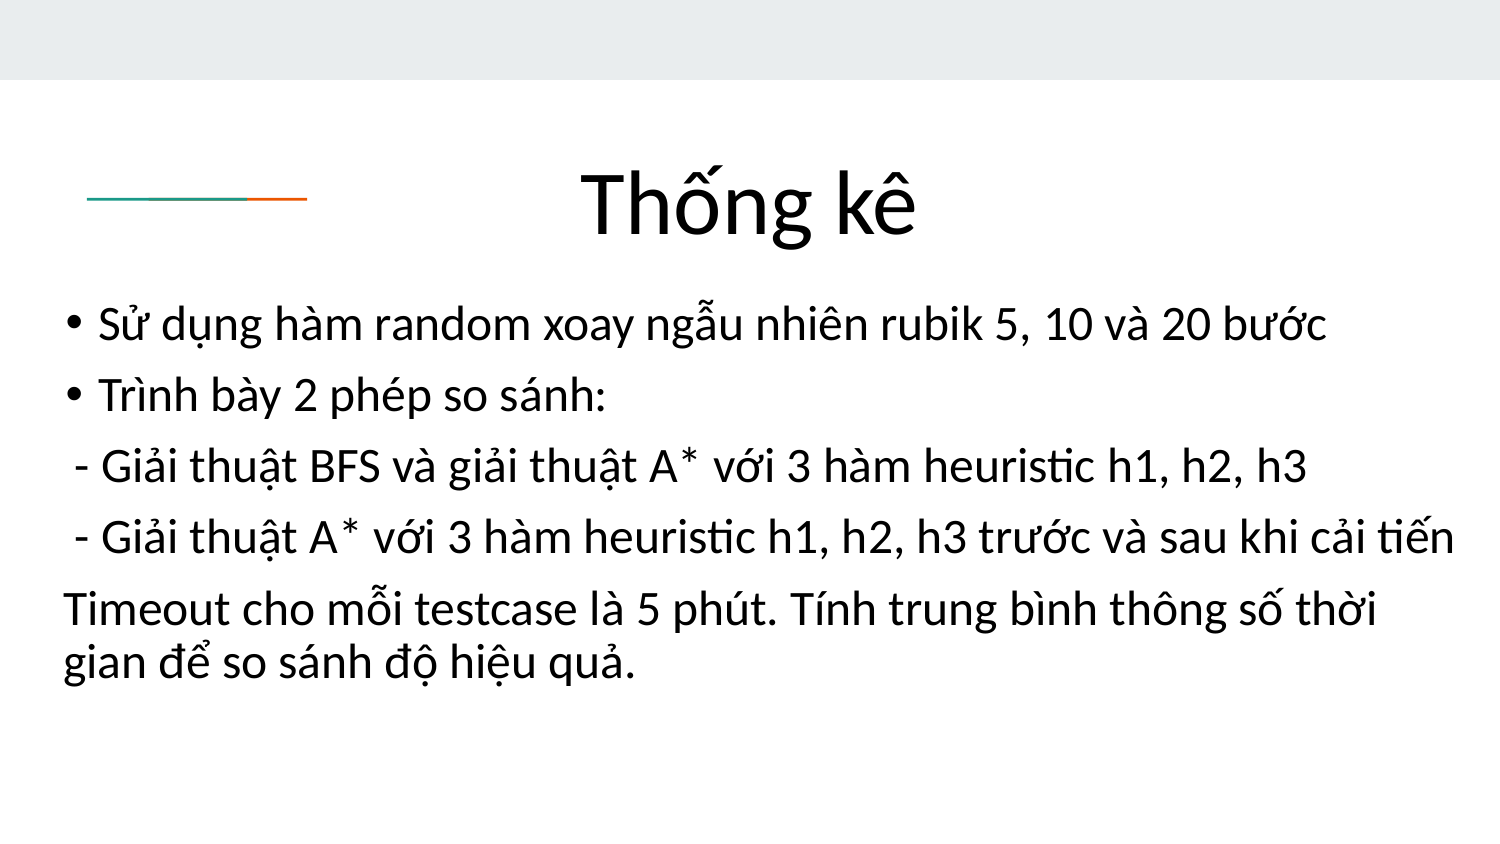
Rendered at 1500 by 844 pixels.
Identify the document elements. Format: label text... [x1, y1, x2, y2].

text_box Sử dụng hàm random xoay ngẫu nhiên rubik 5, 10 và 20 bước Trình bày 2 phép so sánh: - Giải thuật BFS và giải thuật A* với 3 hàm heuristic h1, h2, h3 - Giải thuật A* với 3 hàm heuristic h1, h2, h3 trước và sau khi cải tiến Timeout cho mỗi testcase là 5 phút. Tính trung bình thông số thời gian để so sánh độ hiệu quả. [48, 290, 1486, 751]
text_box Thống kê [48, 134, 1452, 275]
